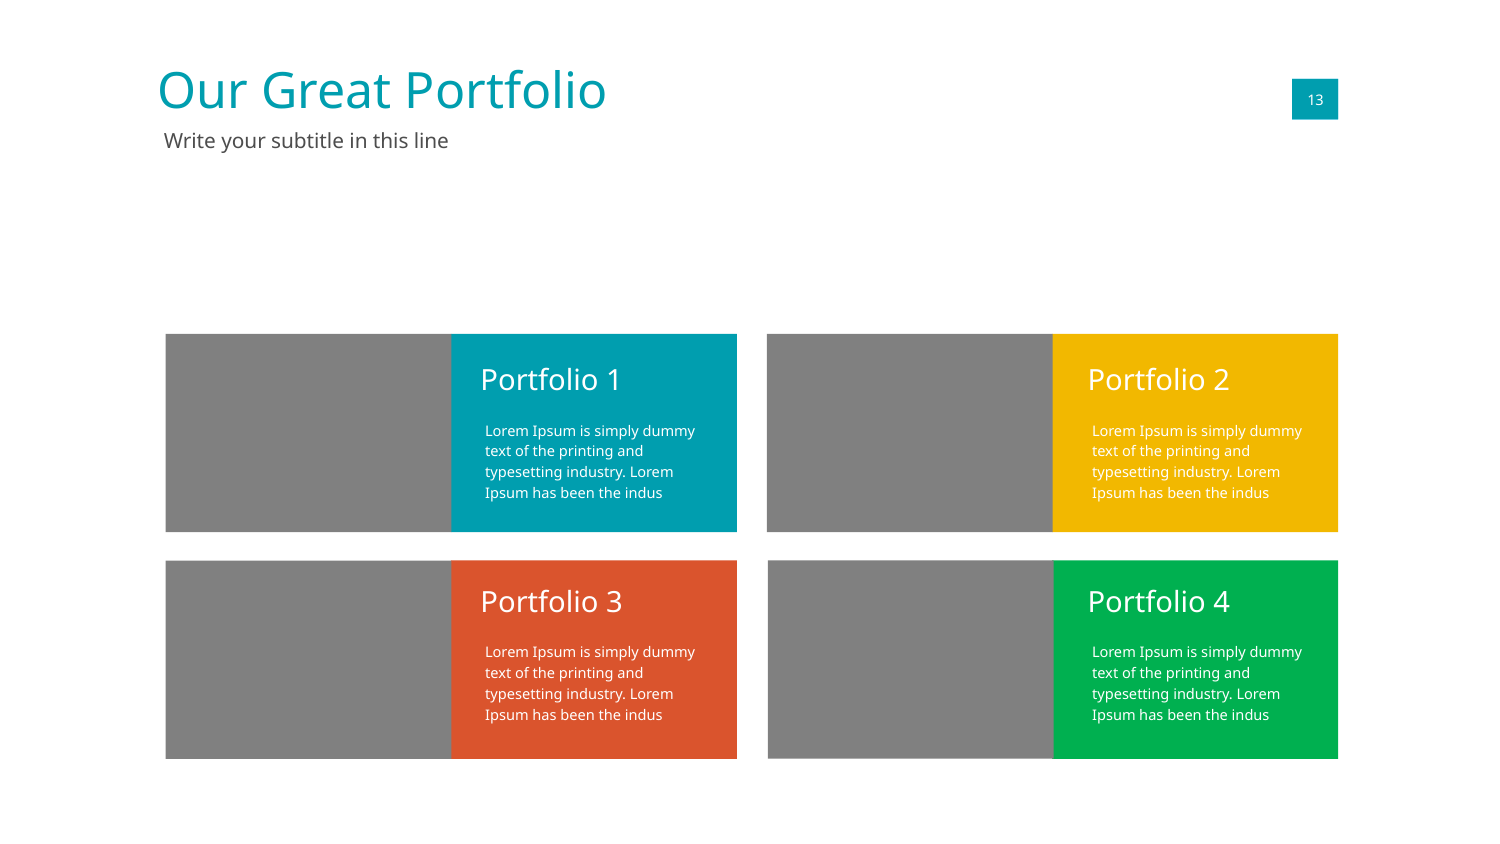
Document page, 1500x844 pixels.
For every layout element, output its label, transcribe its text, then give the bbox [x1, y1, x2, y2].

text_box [165, 560, 738, 760]
text_box Our Great Portfolio [157, 58, 872, 134]
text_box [165, 333, 738, 533]
text_box [1292, 78, 1339, 120]
text_box 13 [1307, 90, 1324, 108]
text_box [766, 333, 1339, 533]
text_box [767, 560, 1339, 760]
text_box Write your subtitle in this line [163, 127, 1200, 162]
